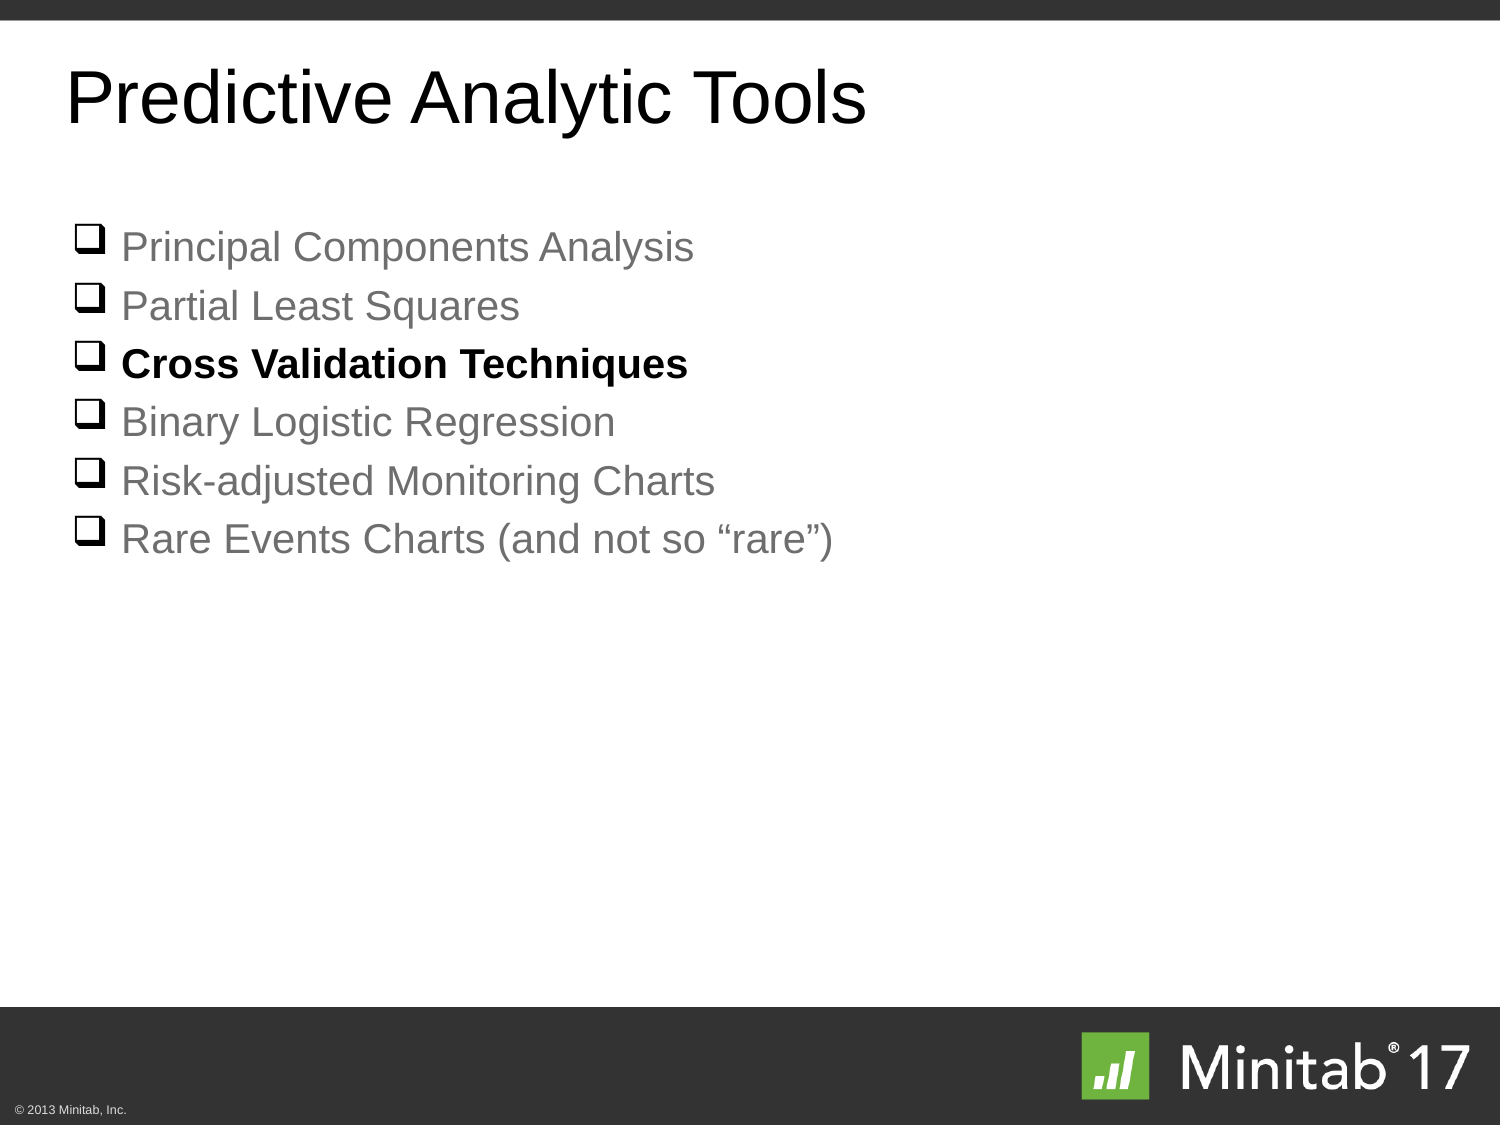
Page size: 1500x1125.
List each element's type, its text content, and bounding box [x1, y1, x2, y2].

picture [0, 0, 1500, 1125]
list Principal Components Analysis Partial Least Squares Cross Validation Techniques Binary Logistic Regression Risk-adjusted Monitoring Charts Rare Events Charts (and not so “rare”) [49, 212, 1452, 939]
title Predictive Analytic Tools [49, 37, 1447, 151]
